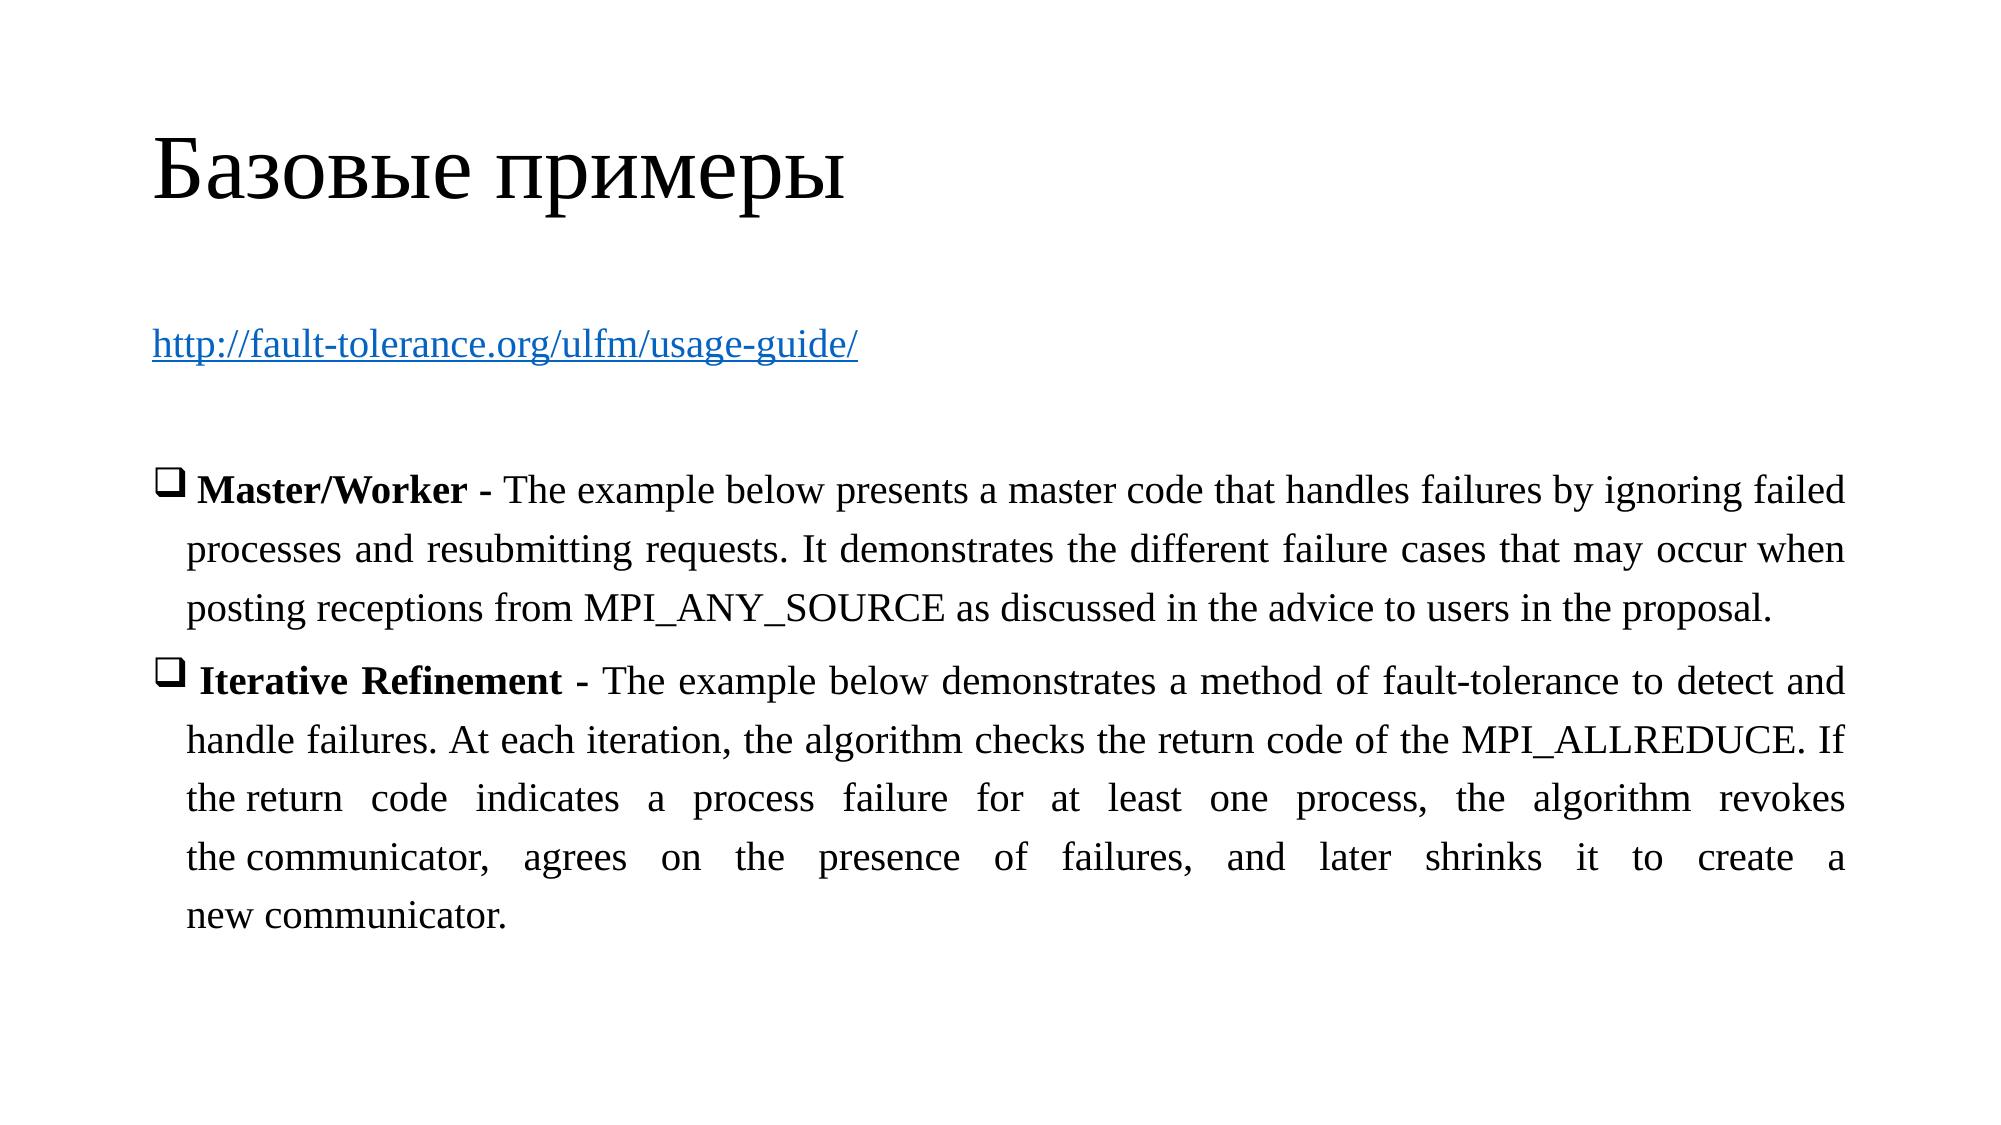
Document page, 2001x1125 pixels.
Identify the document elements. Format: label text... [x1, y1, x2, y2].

list http://fault-tolerance.org/ulfm/usage-guide/ Master/Worker - The example below presents a master code that handles failures by ignoring failed processes and resubmitting requests. It demonstrates the different failure cases that may occur when posting receptions from MPI_ANY_SOURCE as discussed in the advice to users in the proposal. Iterative Refinement - The example below demonstrates a method of fault-tolerance to detect and handle failures. At each iteration, the algorithm checks the return code of the MPI_ALLREDUCE. If the return code indicates a process failure for at least one process, the algorithm revokes the communicator, agrees on the presence of failures, and later shrinks it to create a new communicator. [137, 299, 1863, 1014]
title Базовые примеры [137, 59, 1863, 278]
